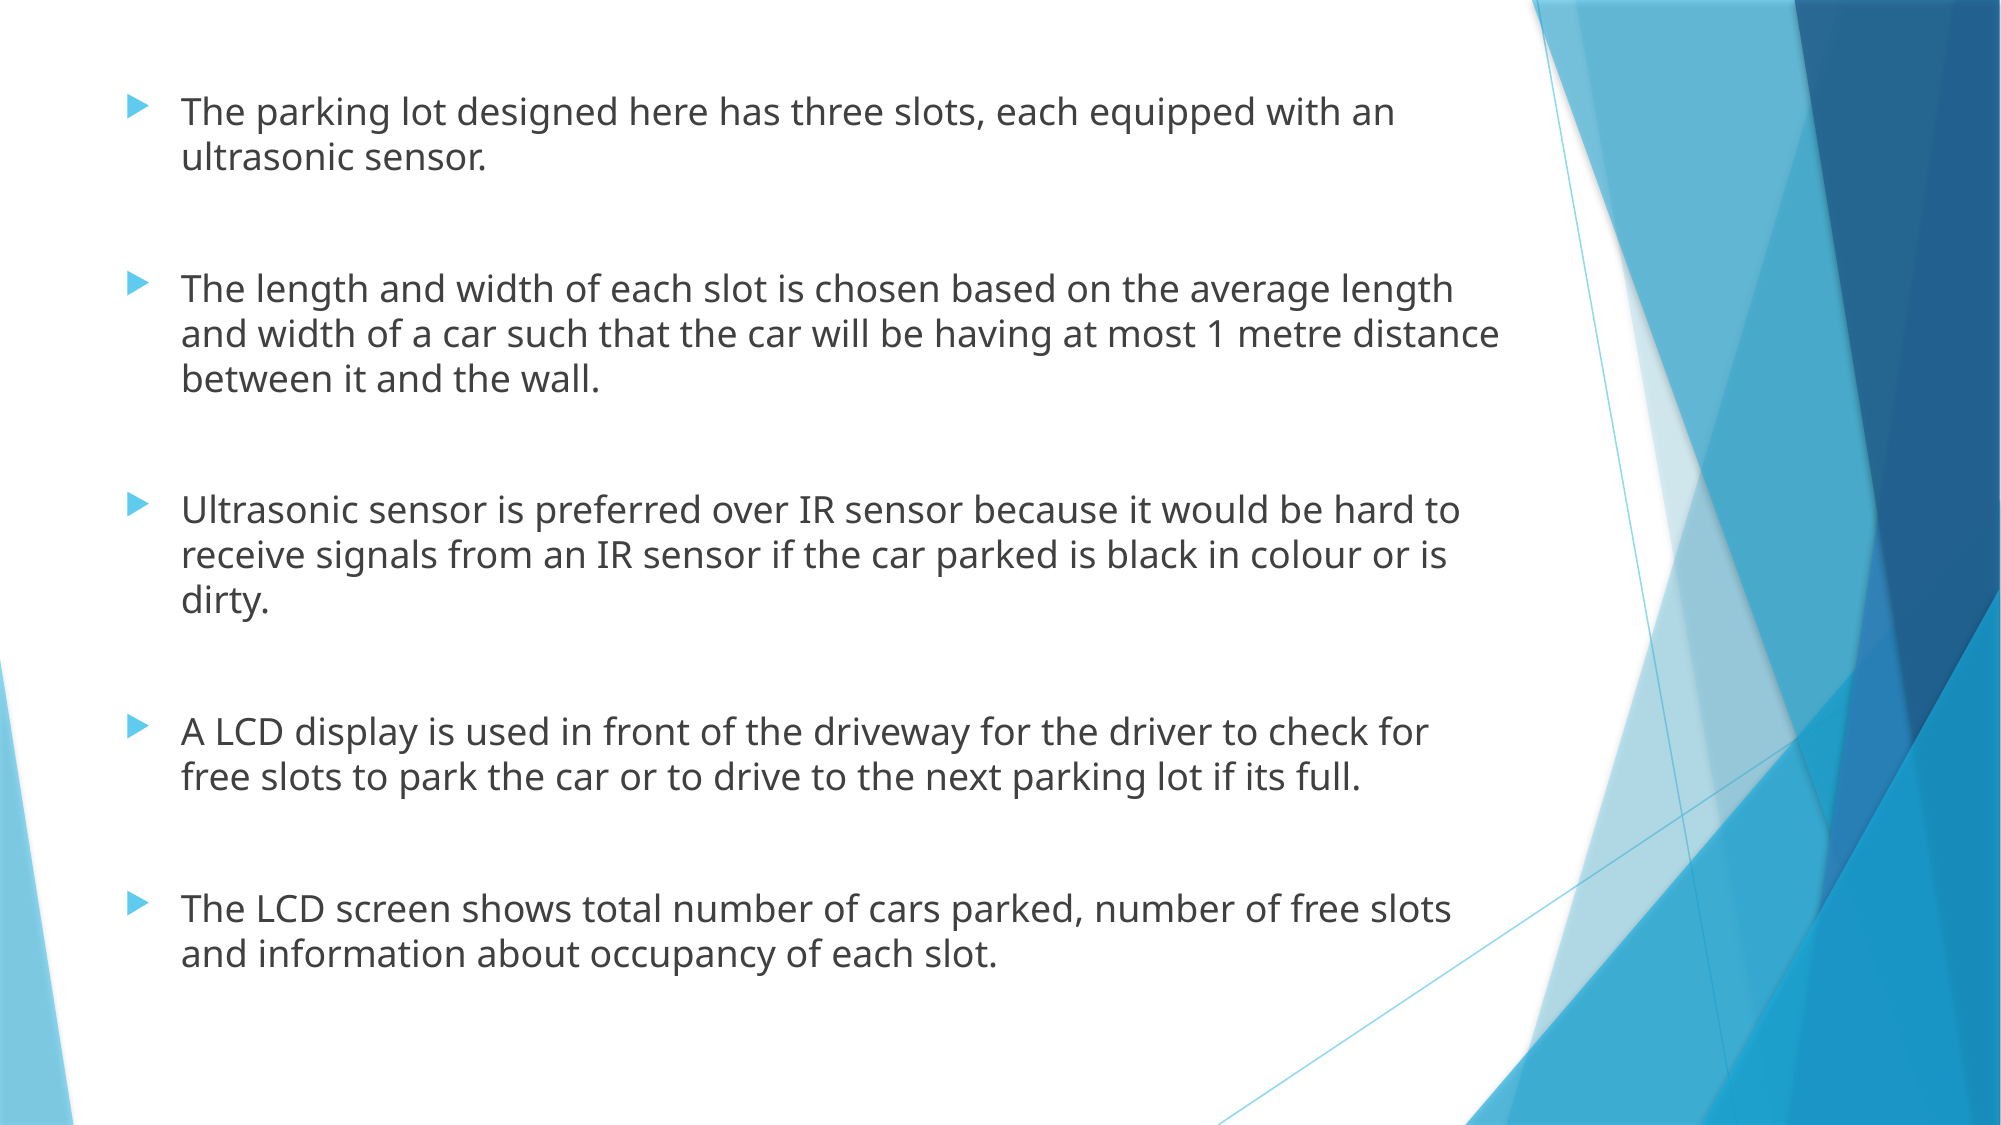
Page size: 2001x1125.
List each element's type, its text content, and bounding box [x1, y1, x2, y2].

list The parking lot designed here has three slots, each equipped with an ultrasonic sensor. The length and width of each slot is chosen based on the average length and width of a car such that the car will be having at most 1 metre distance between it and the wall. Ultrasonic sensor is preferred over IR sensor because it would be hard to receive signals from an IR sensor if the car parked is black in colour or is dirty. A LCD display is used in front of the driveway for the driver to check for free slots to park the car or to drive to the next parking lot if its full. The LCD screen shows total number of cars parked, number of free slots and information about occupancy of each slot. [109, 80, 1520, 1058]
